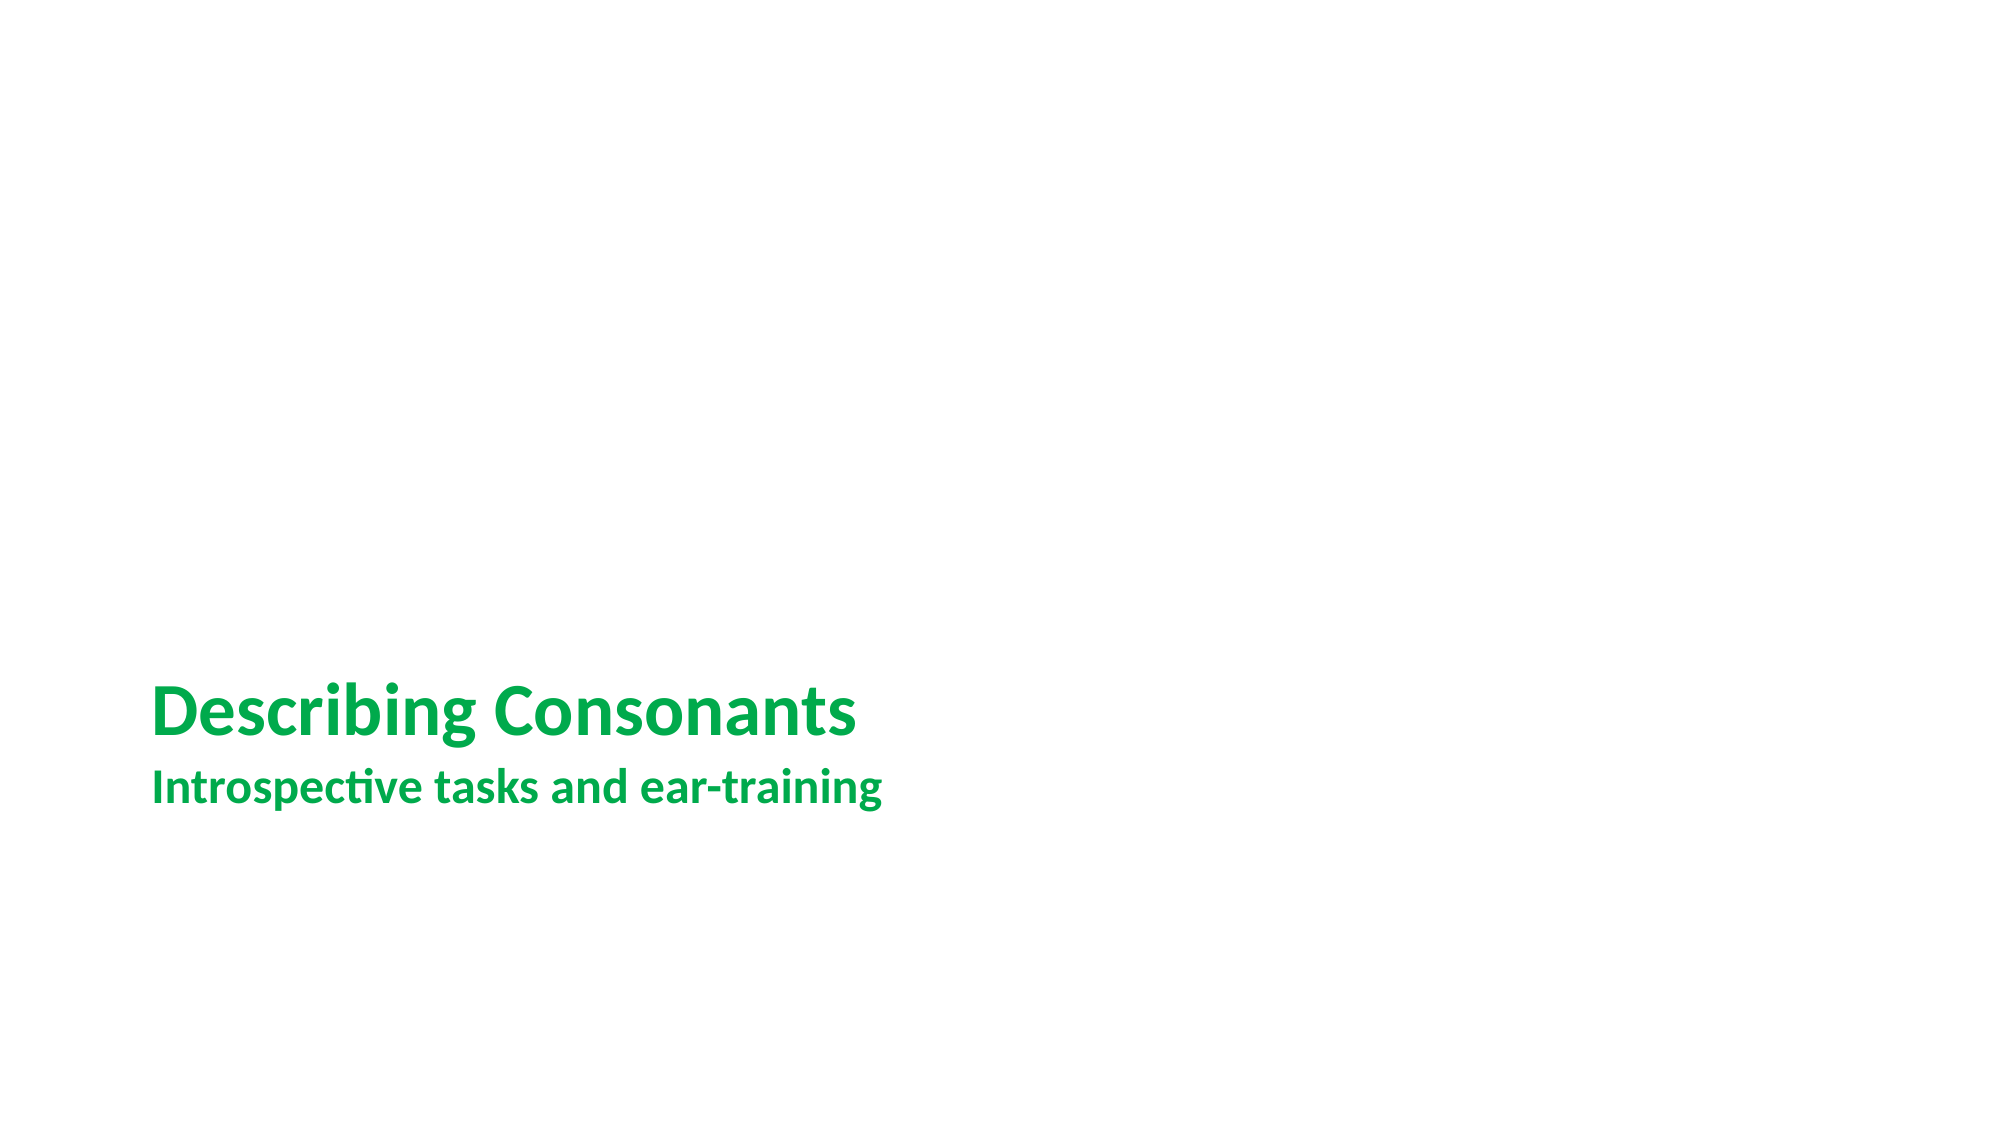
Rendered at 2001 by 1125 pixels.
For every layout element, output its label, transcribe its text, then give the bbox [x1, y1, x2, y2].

list Introspective tasks and ear-training [136, 752, 1862, 999]
title Describing Consonants [136, 662, 1862, 749]
